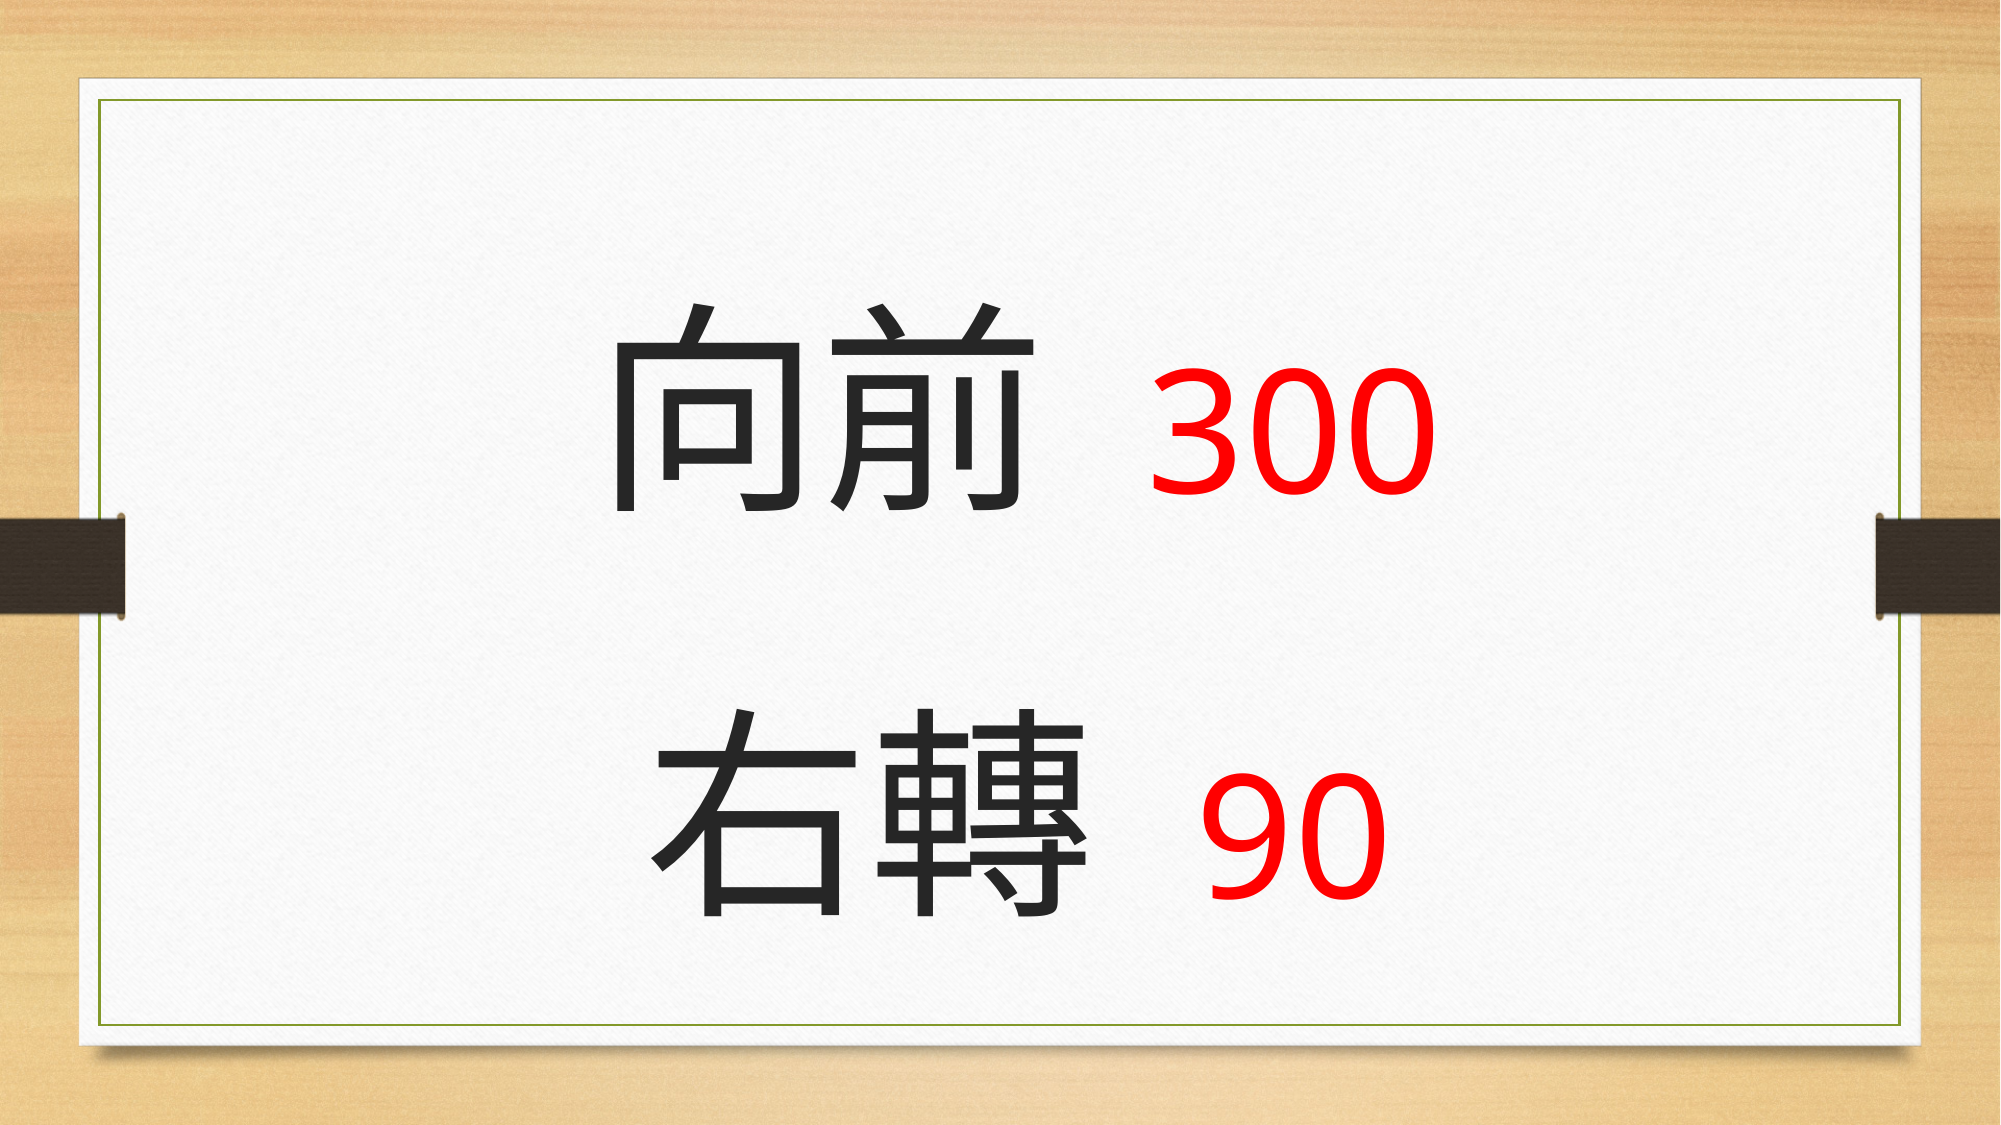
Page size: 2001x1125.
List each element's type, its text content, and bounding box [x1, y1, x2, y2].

title 向前 300 右轉 90 [164, 121, 1874, 956]
picture [0, 0, 2001, 1125]
